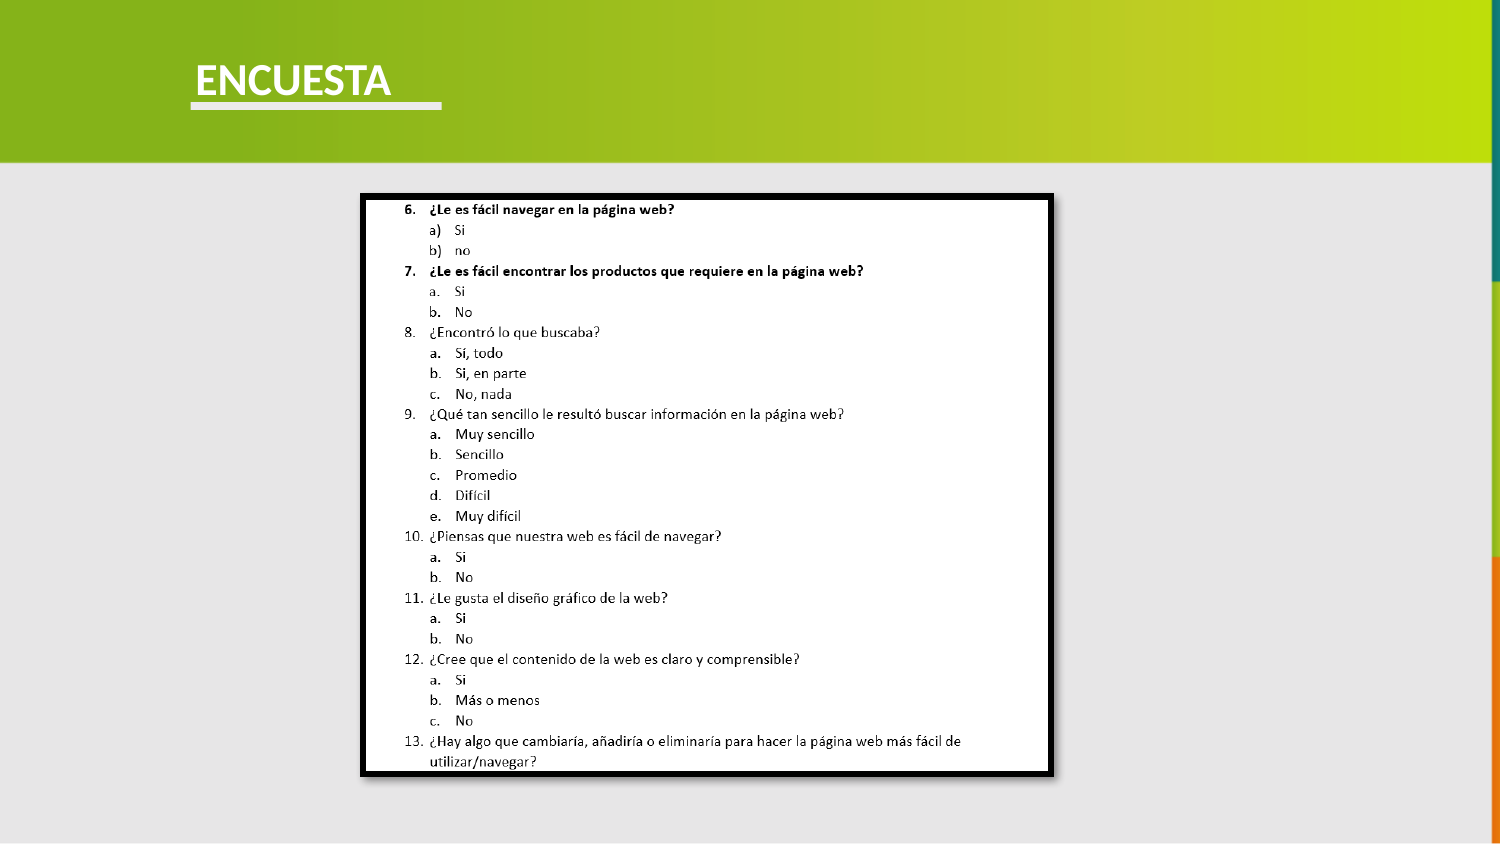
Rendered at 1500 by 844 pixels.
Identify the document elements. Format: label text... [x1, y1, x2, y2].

picture [0, 0, 1500, 844]
text_box ENCUESTA [180, 42, 606, 113]
